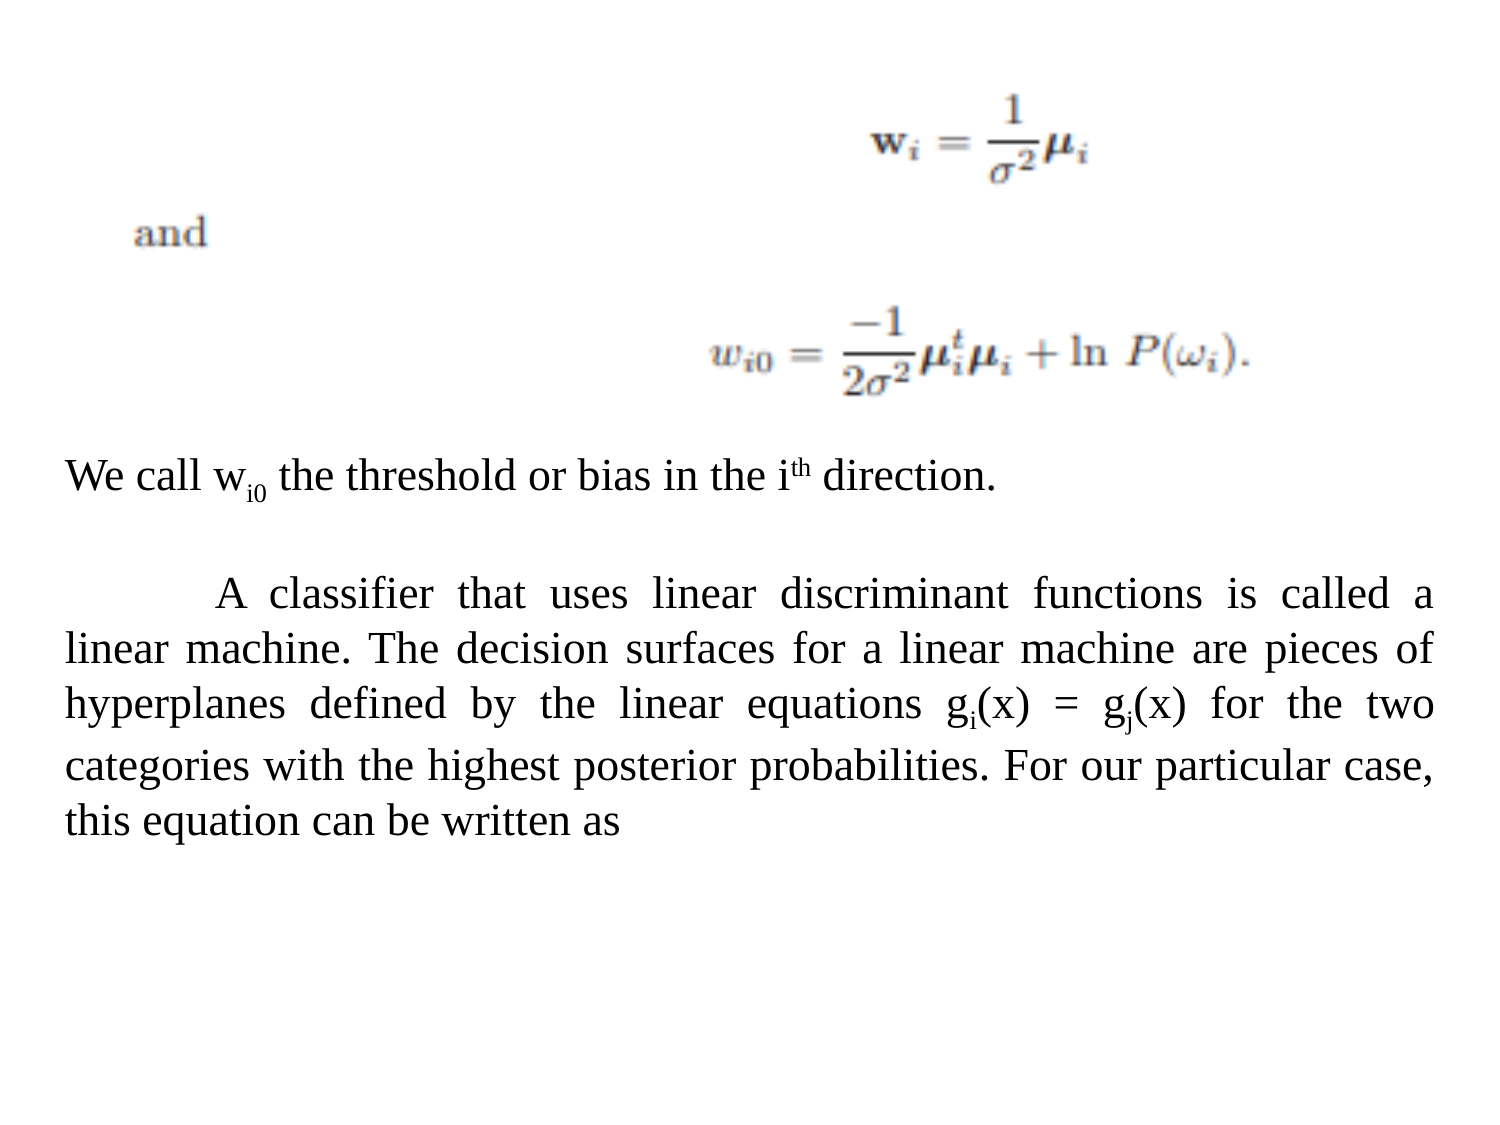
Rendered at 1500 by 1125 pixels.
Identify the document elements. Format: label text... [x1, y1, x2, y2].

picture [112, 0, 1351, 413]
text_box We call wi0 the threshold or bias in the ith direction. A classifier that uses linear discriminant functions is called a linear machine. The decision surfaces for a linear machine are pieces of hyperplanes defined by the linear equations gi(x) = gj(x) for the two categories with the highest posterior probabilities. For our particular case, this equation can be written as [50, 437, 1450, 853]
